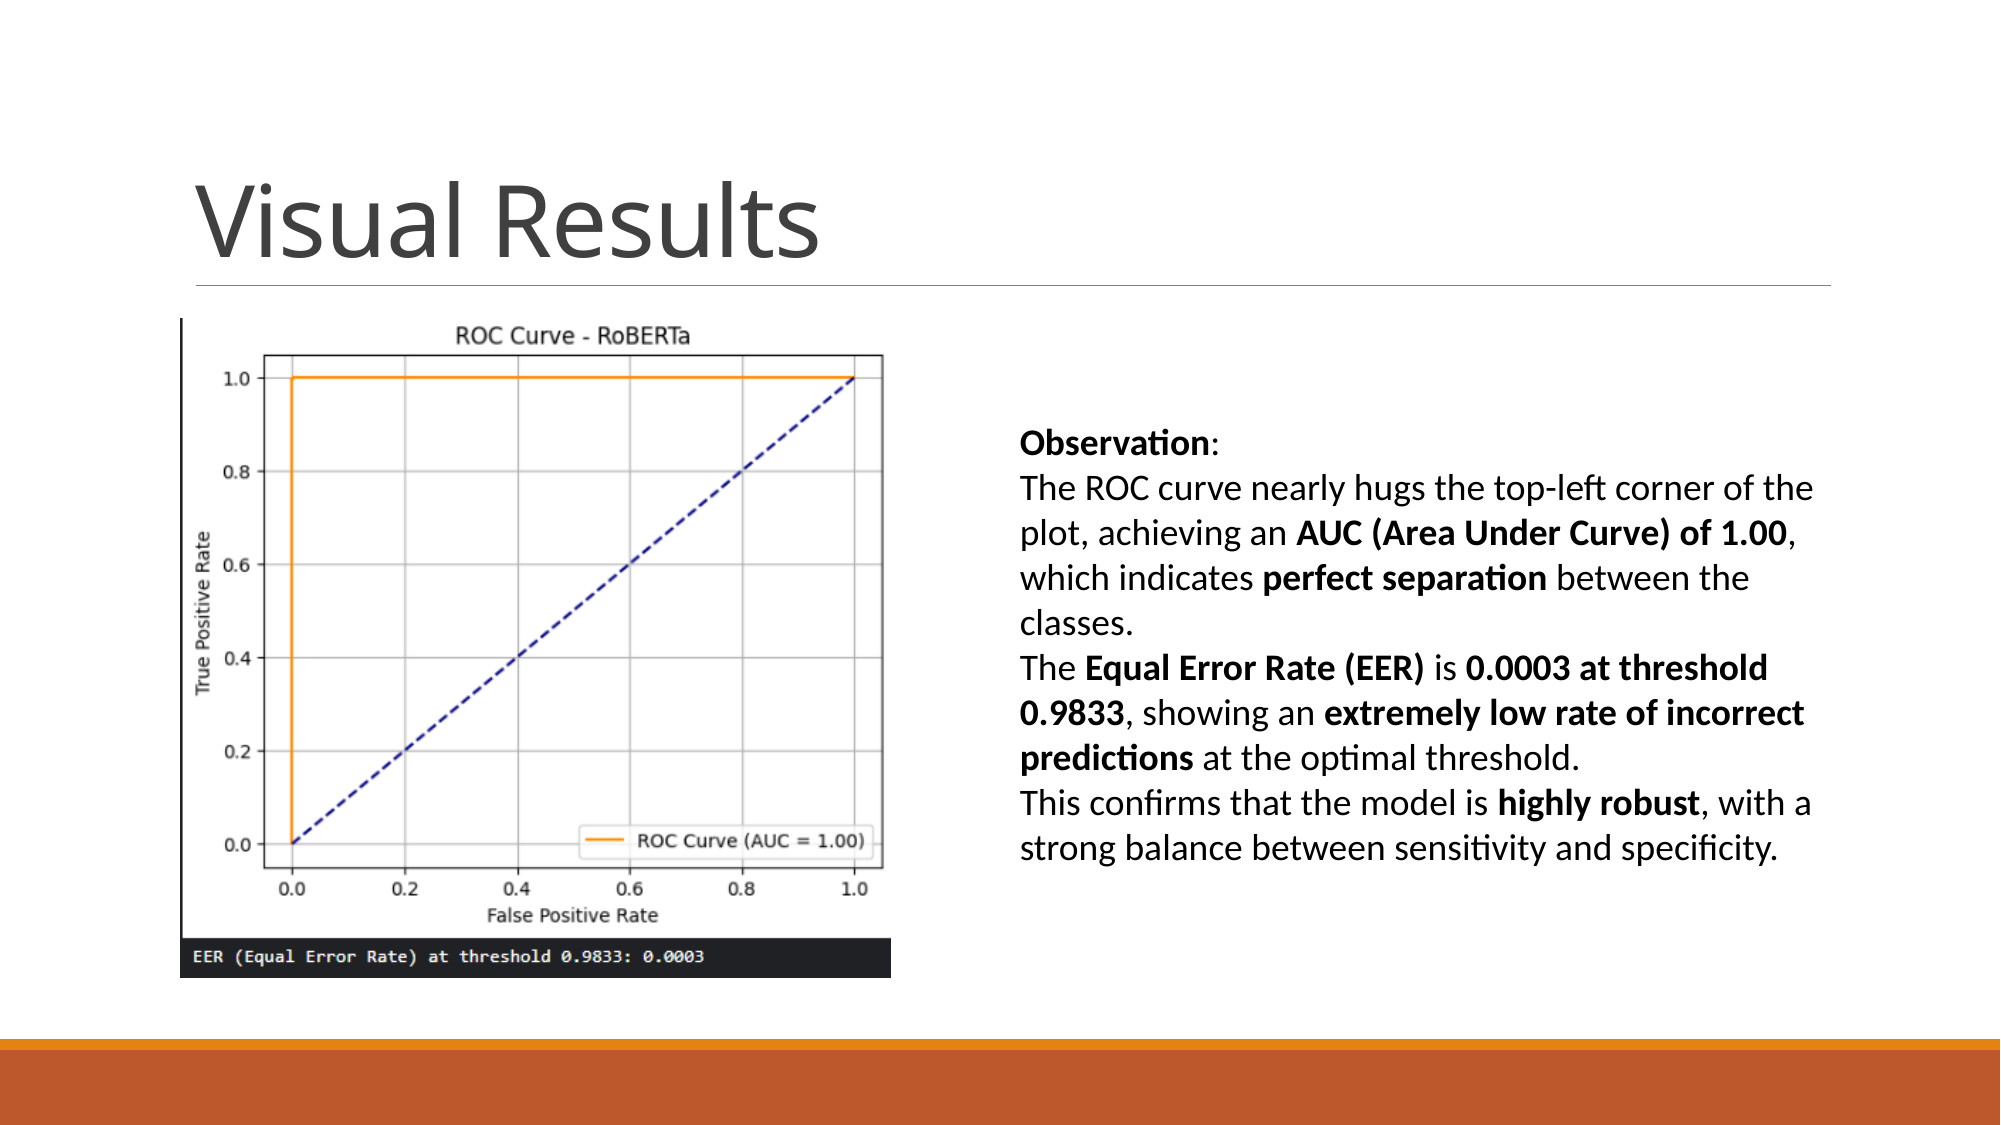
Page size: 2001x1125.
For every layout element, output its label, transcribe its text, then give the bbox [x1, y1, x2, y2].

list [179, 317, 892, 979]
title Visual Results [180, 47, 1830, 285]
text_box Observation: The ROC curve nearly hugs the top-left corner of the plot, achieving an AUC (Area Under Curve) of 1.00, which indicates perfect separation between the classes. The Equal Error Rate (EER) is 0.0003 at threshold 0.9833, showing an extremely low rate of incorrect predictions at the optimal threshold. This confirms that the model is highly robust, with a strong balance between sensitivity and specificity. [1005, 410, 1835, 875]
